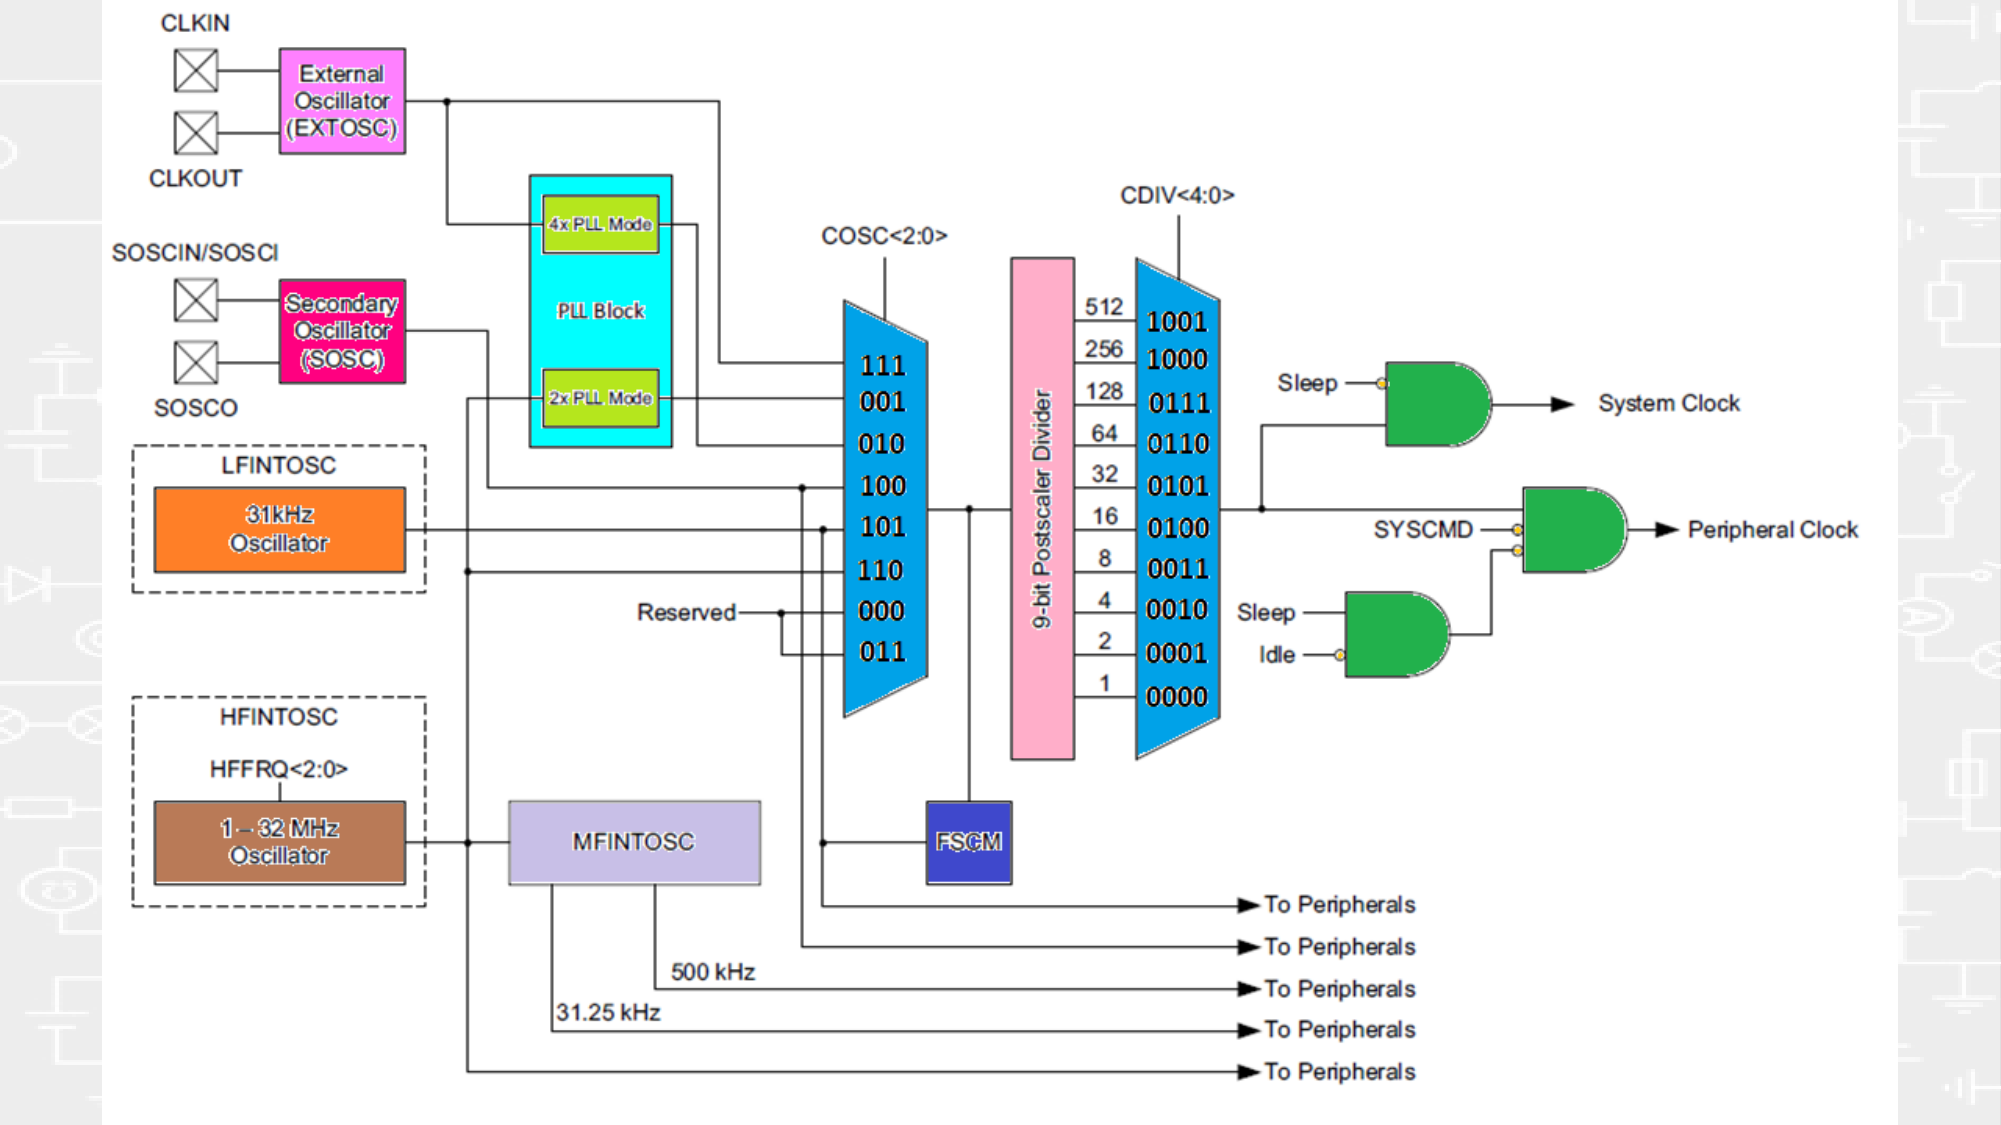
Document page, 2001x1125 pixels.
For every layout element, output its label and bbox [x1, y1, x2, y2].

picture [102, 0, 1898, 1125]
